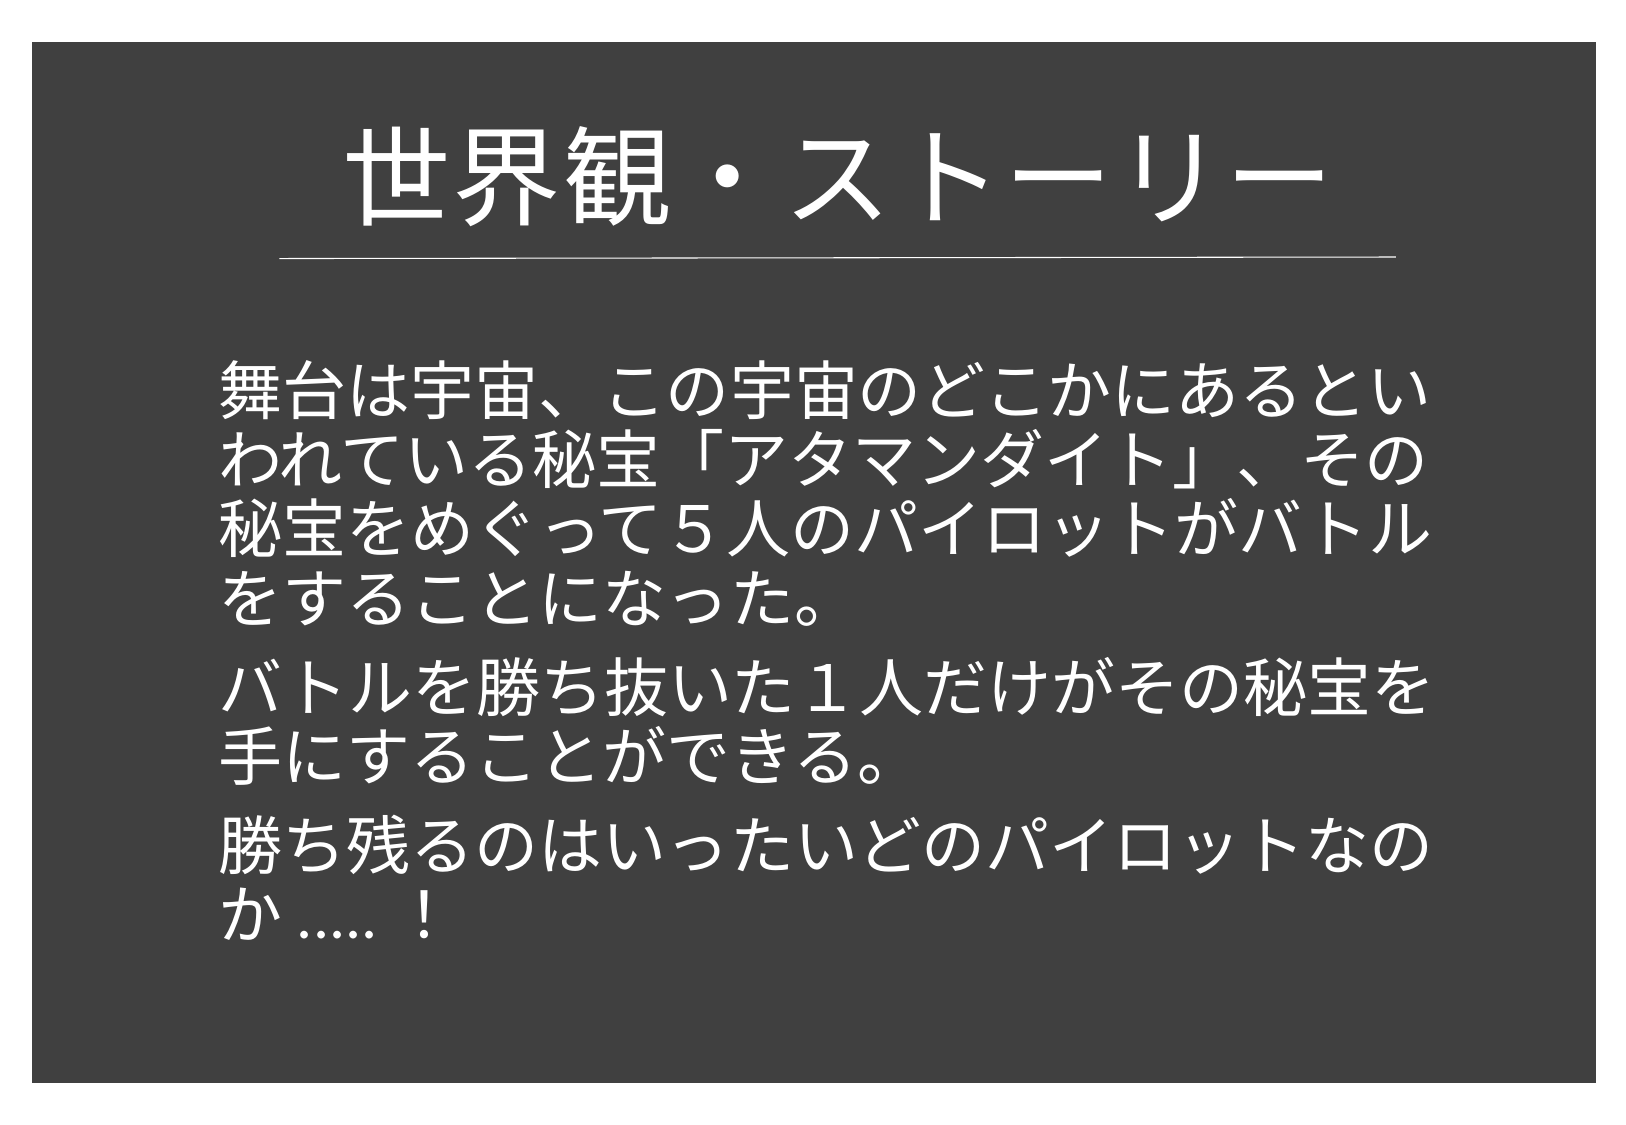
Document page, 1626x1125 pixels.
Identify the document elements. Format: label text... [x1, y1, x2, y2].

text_box [42, 52, 1586, 1073]
title 世界観・ストーリー [229, 82, 1449, 249]
text_box [0, 0, 1625, 1125]
subtitle 舞台は宇宙、この宇宙のどこかにあるといわれている秘宝「アタマンダイト」、その秘宝をめぐって５人のパイロットがバトルをすることになった。 バトルを勝ち抜いた１人だけがその秘宝を手にすることができる。 勝ち残るのはいったいどのパイロットなのか.....！ [203, 351, 1473, 965]
